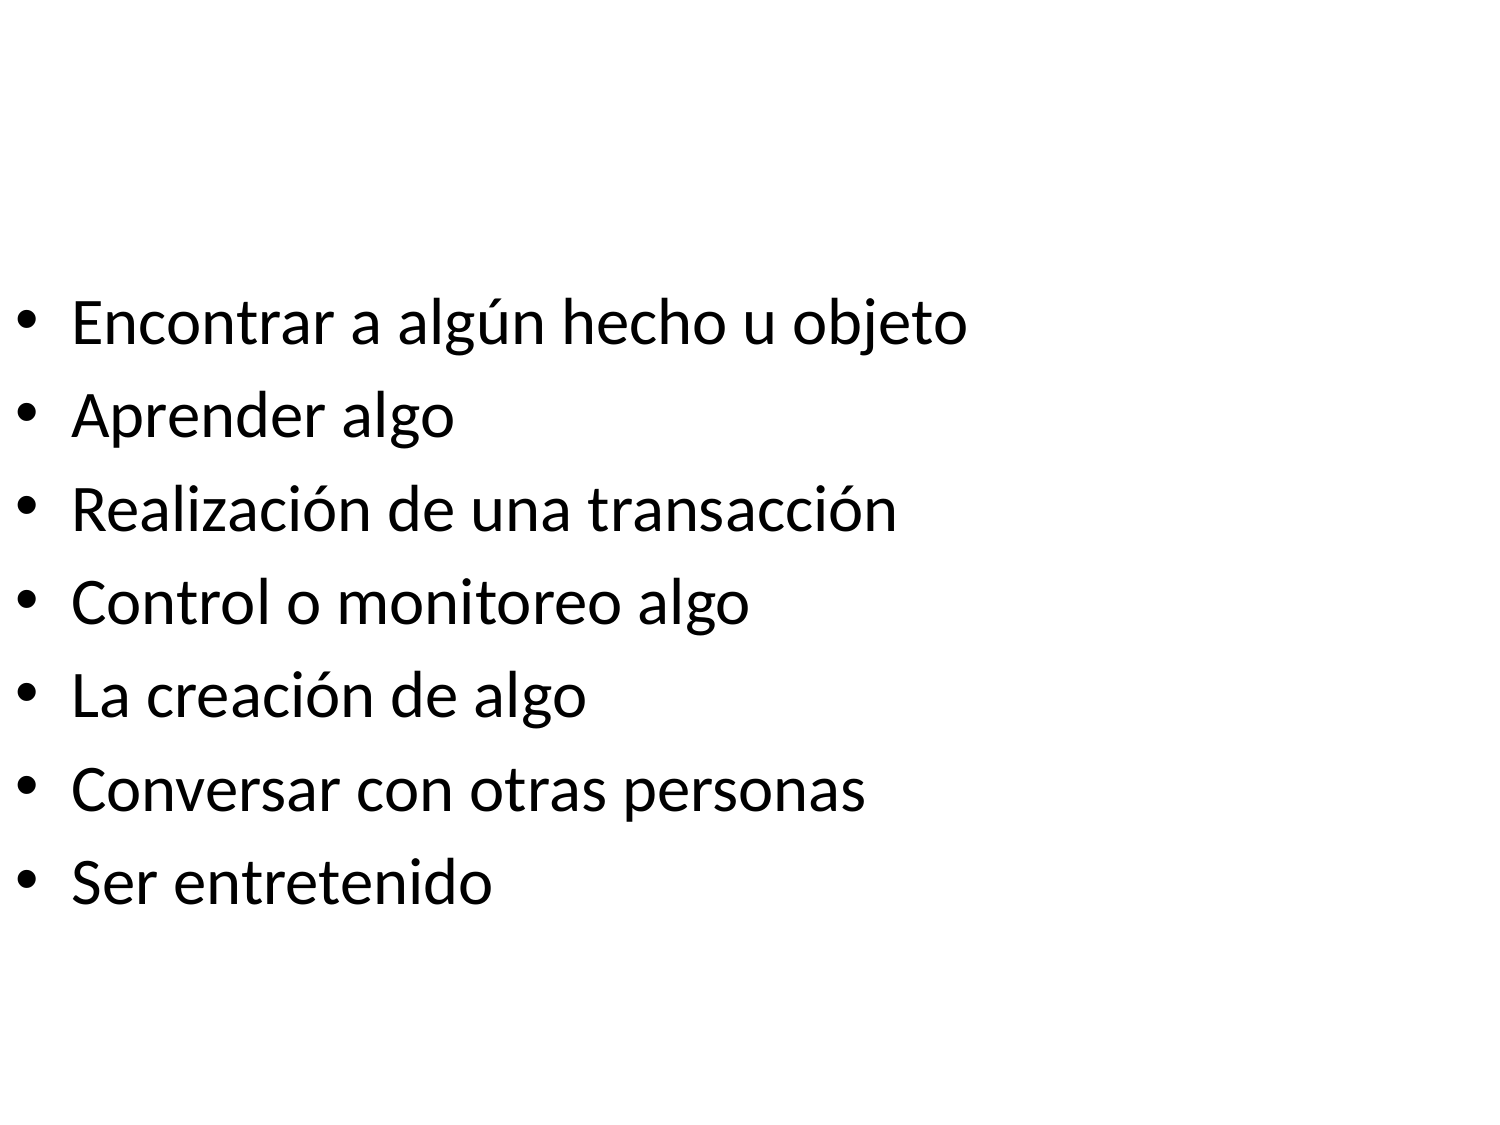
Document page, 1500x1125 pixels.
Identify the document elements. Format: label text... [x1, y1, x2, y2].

list Encontrar a algún hecho u objeto Aprender algo Realización de una transacción Control o monitoreo algo La creación de algo Conversar con otras personas Ser entretenido [0, 219, 1058, 976]
